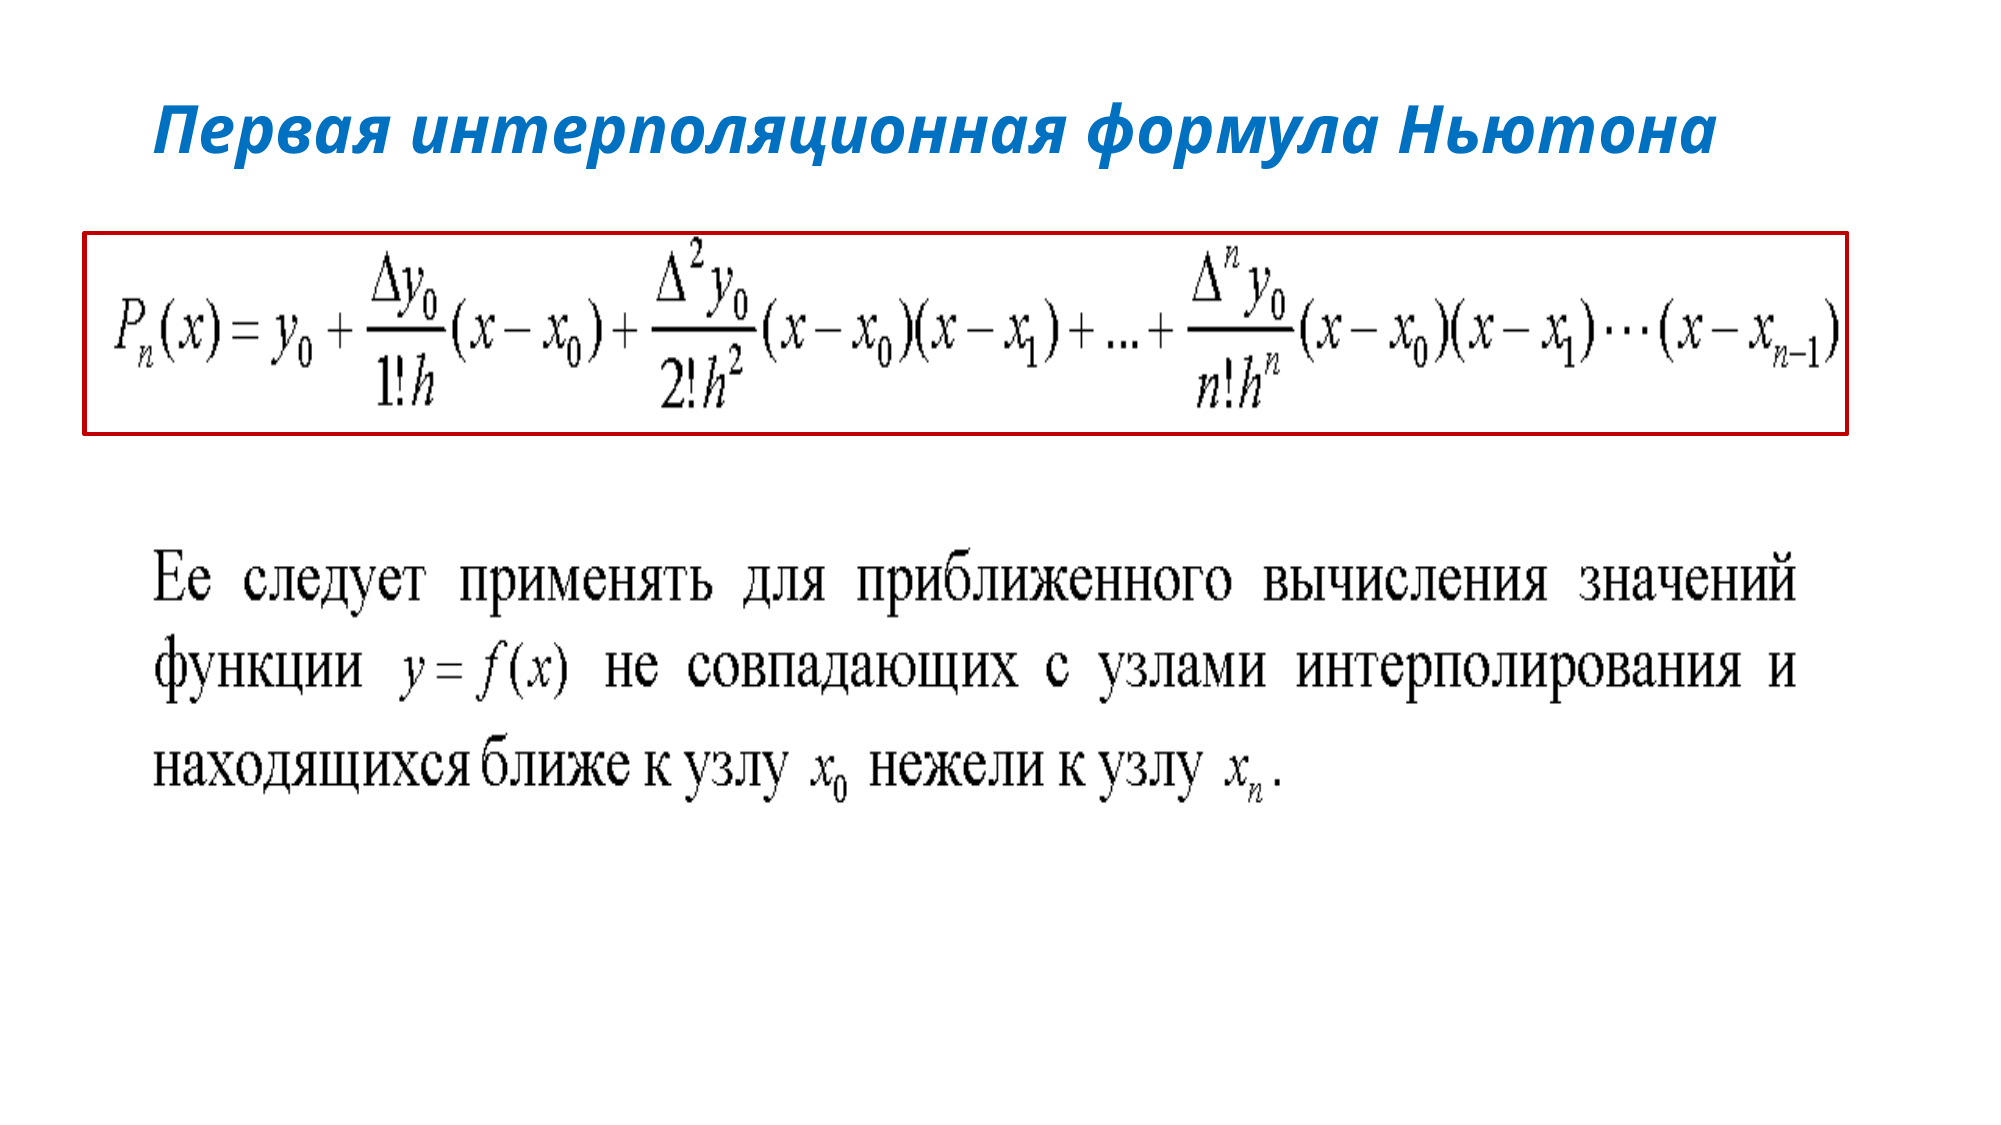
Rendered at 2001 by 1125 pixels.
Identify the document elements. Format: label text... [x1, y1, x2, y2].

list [86, 235, 1845, 432]
picture [137, 525, 1813, 825]
title Первая интерполяционная формула Ньютона [137, 59, 1863, 204]
